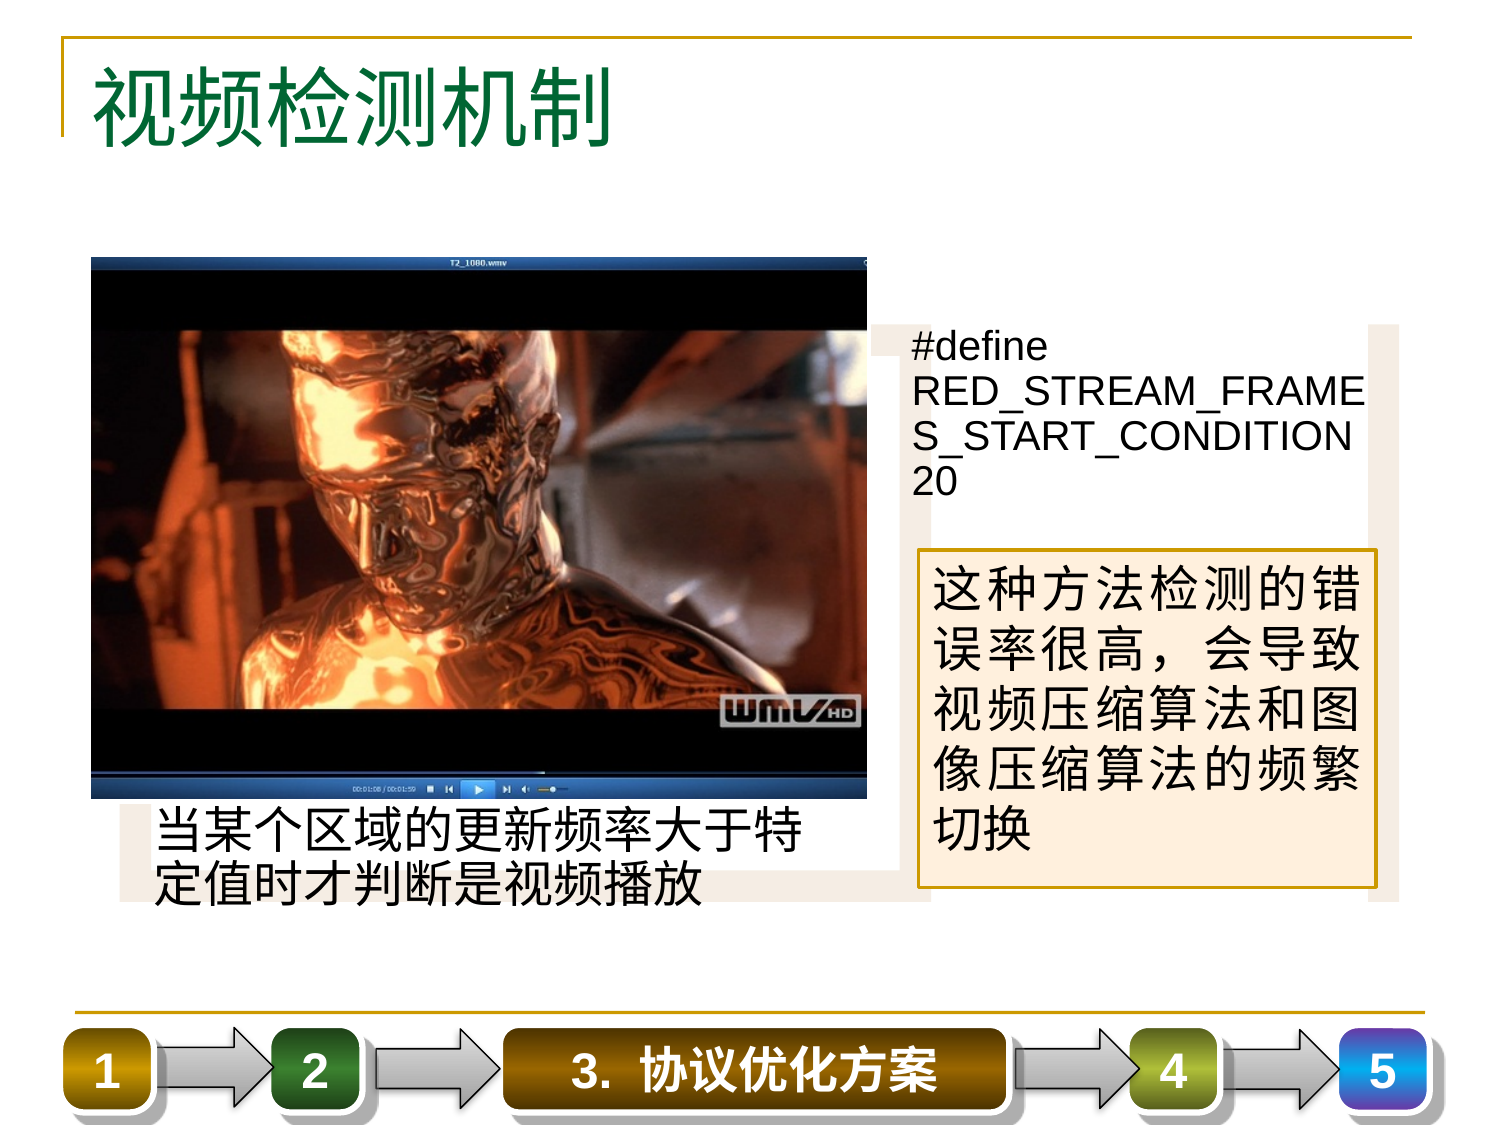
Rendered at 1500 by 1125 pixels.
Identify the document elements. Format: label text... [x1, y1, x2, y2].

text_box [375, 1028, 501, 1110]
text_box 4 [1126, 1024, 1221, 1113]
text_box [161, 1026, 275, 1108]
text_box [1231, 1028, 1341, 1110]
text_box [1022, 1028, 1141, 1110]
text_box 2 [268, 1024, 363, 1113]
text_box 5 [1335, 1025, 1430, 1113]
title 视频检测机制 [75, 45, 1425, 233]
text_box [87, 194, 1401, 963]
text_box 3. 协议优化方案 [499, 1024, 1010, 1113]
text_box 1 [60, 1024, 155, 1113]
